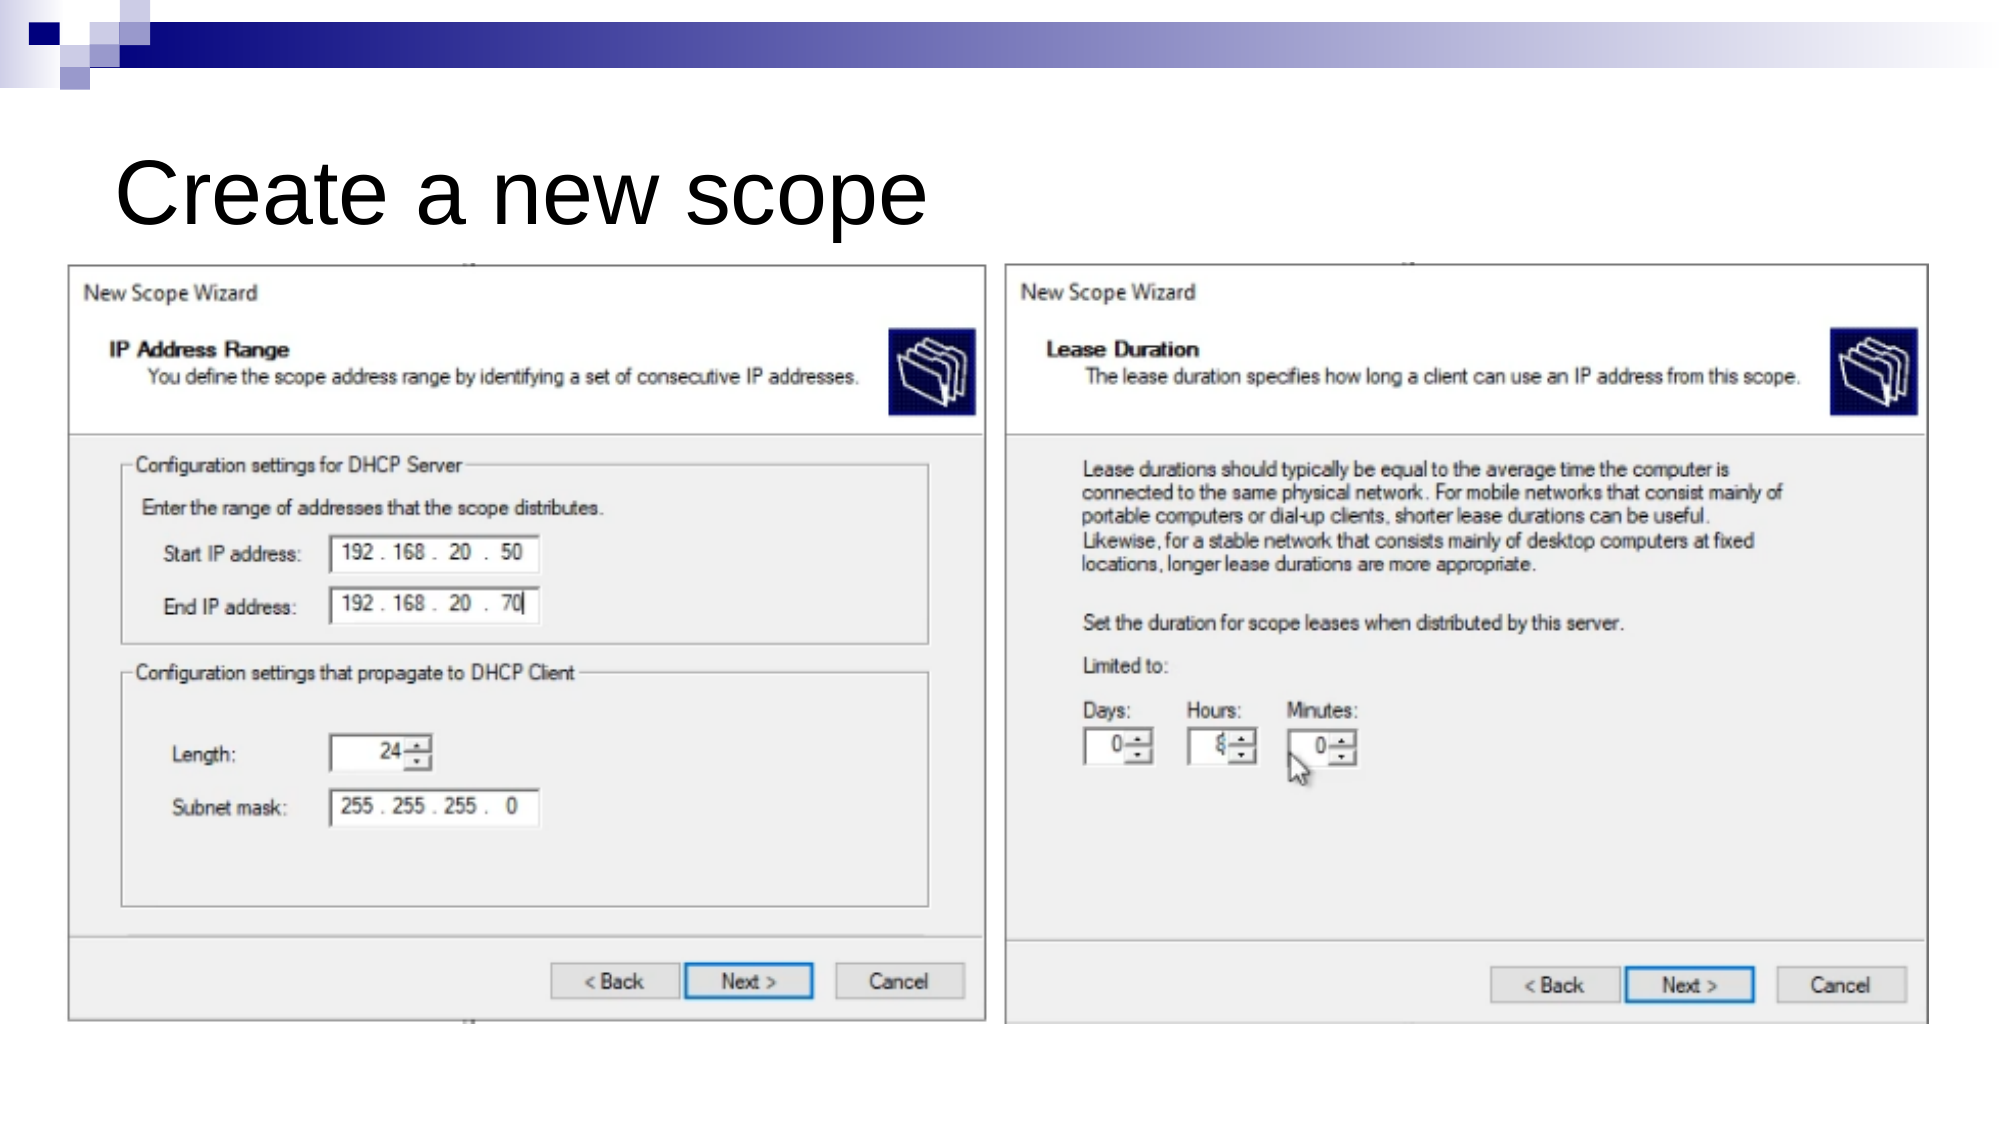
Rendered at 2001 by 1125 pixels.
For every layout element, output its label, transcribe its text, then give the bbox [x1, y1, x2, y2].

picture [62, 263, 997, 1025]
picture [999, 262, 1930, 1025]
title Create a new scope [99, 75, 1900, 262]
